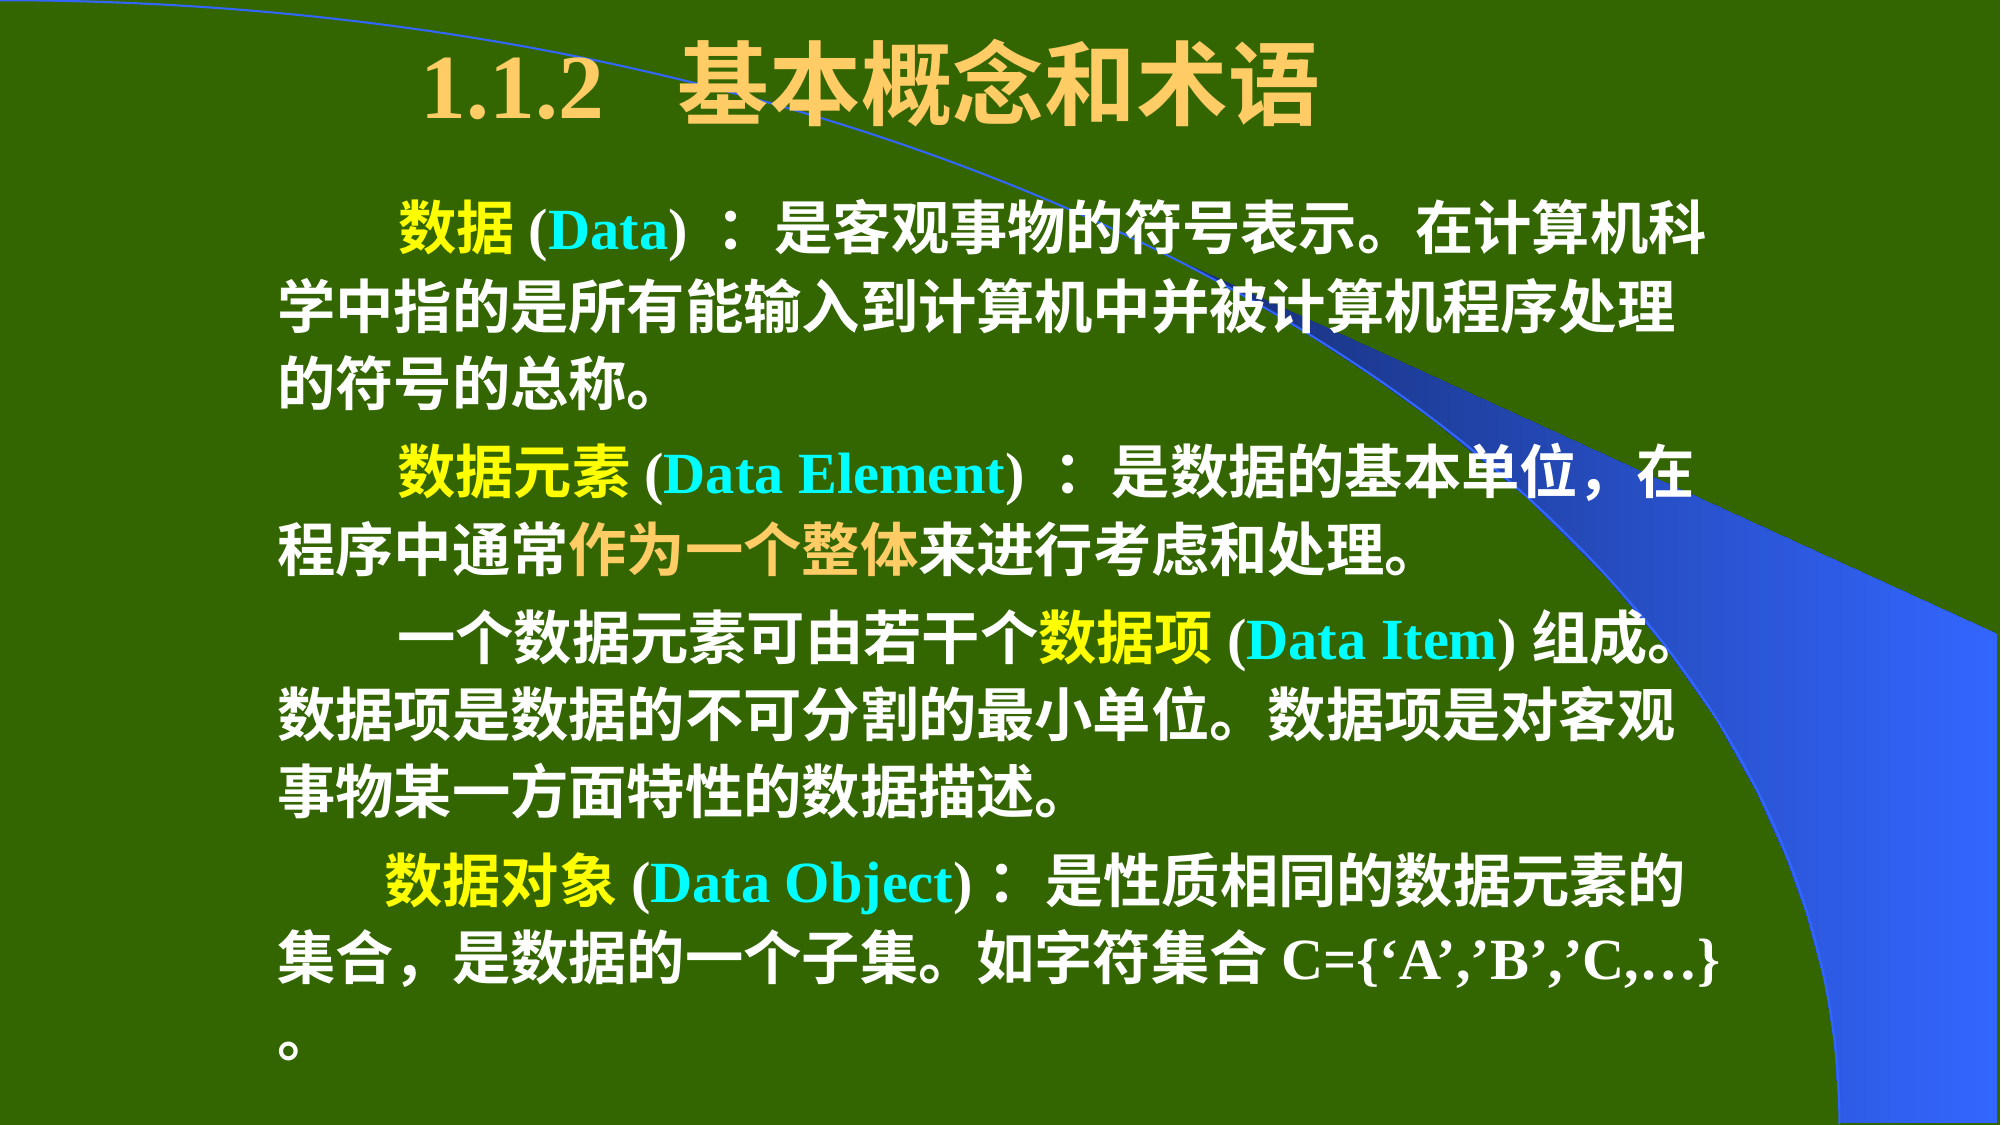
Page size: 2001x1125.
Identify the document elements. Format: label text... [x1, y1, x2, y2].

list 数据(Data) ：是客观事物的符号表示。在计算机科学中指的是所有能输入到计算机中并被计算机程序处理的符号的总称。 数据元素(Data Element) ：是数据的基本单位，在程序中通常作为一个整体来进行考虑和处理。 一个数据元素可由若干个数据项(Data Item)组成。数据项是数据的不可分割的最小单位。数据项是对客观事物某一方面特性的数据描述。 数据对象(Data Object)：是性质相同的数据元素的集合，是数据的一个子集。如字符集合C={‘A’,’B’,’C,…} 。 [262, 167, 1738, 1083]
title 1.1.2 基本概念和术语 [362, 18, 1379, 145]
